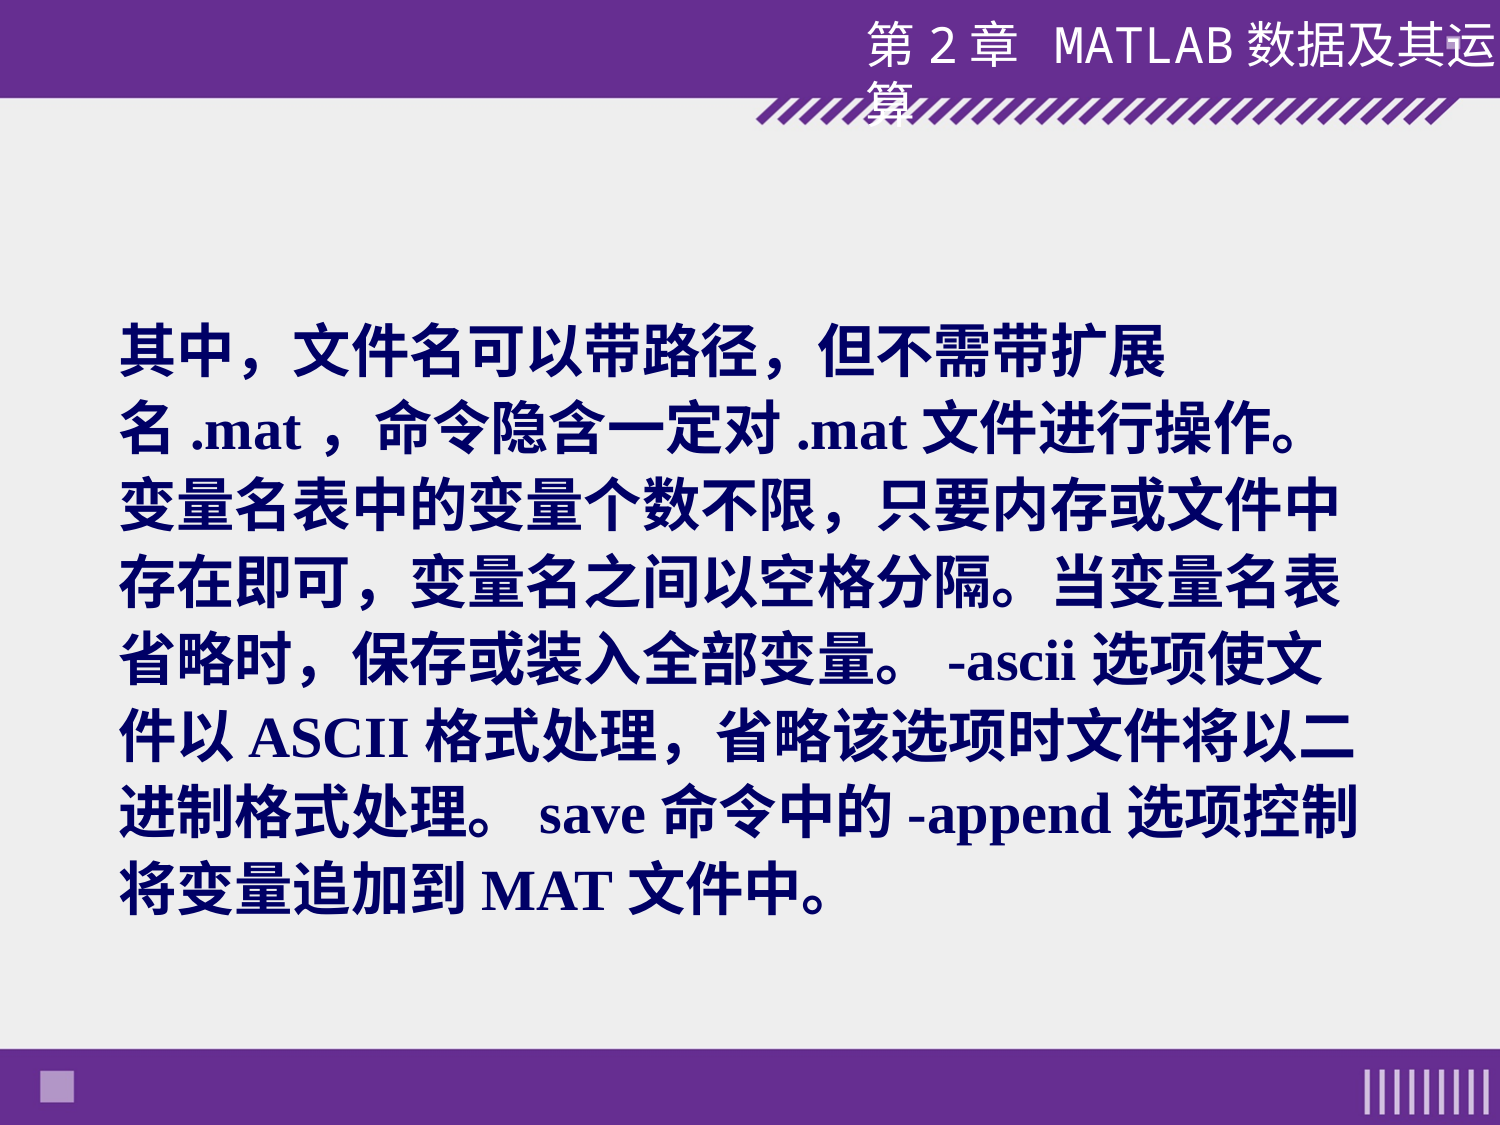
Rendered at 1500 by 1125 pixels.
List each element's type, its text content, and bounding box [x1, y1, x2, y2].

picture [0, 0, 1500, 1125]
list 其中，文件名可以带路径，但不需带扩展名.mat，命令隐含一定对.mat文件进行操作。变量名表中的变量个数不限，只要内存或文件中存在即可，变量名之间以空格分隔。当变量名表省略时，保存或装入全部变量。-ascii选项使文件以ASCII格式处理，省略该选项时文件将以二进制格式处理。save命令中的-append选项控制将变量追加到MAT文件中。 [103, 299, 1397, 1014]
